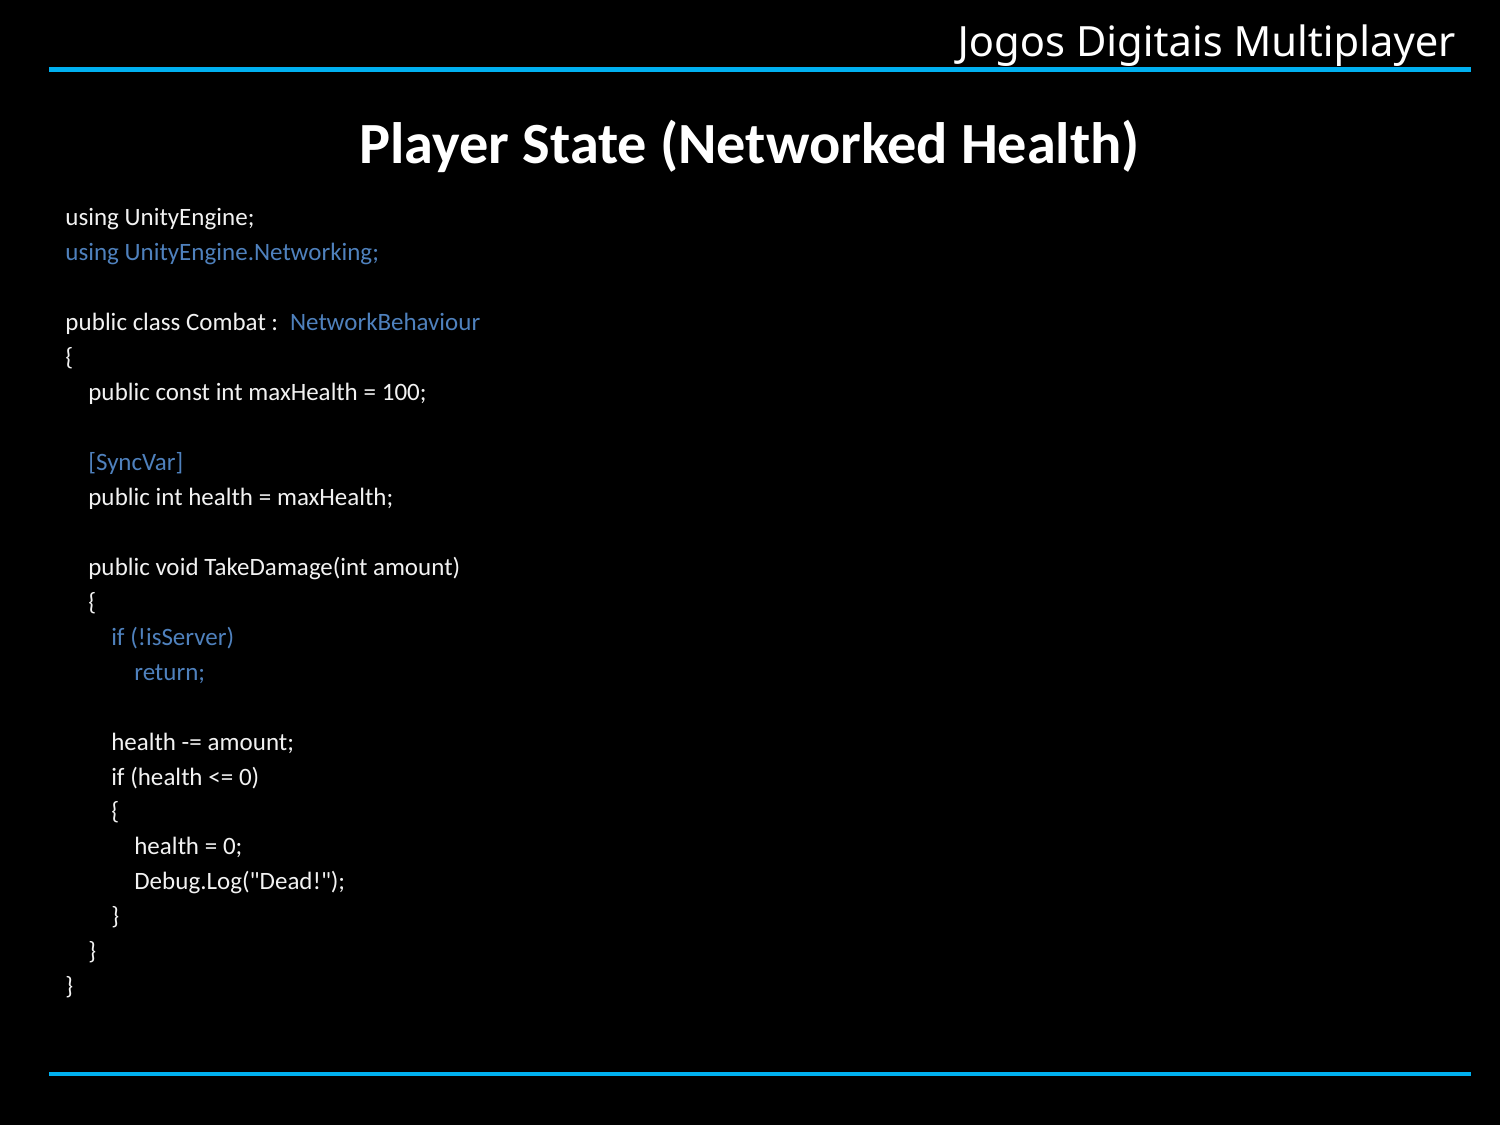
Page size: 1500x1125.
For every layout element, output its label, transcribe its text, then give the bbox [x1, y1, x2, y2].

list using UnityEngine; using UnityEngine.Networking; public class Combat : NetworkBehaviour { public const int maxHealth = 100; [SyncVar] public int health = maxHealth; public void TakeDamage(int amount) { if (!isServer) return; health -= amount; if (health <= 0) { health = 0; Debug.Log("Dead!"); } } } [50, 193, 1465, 1061]
title Player State (Networked Health) [75, 97, 1425, 193]
